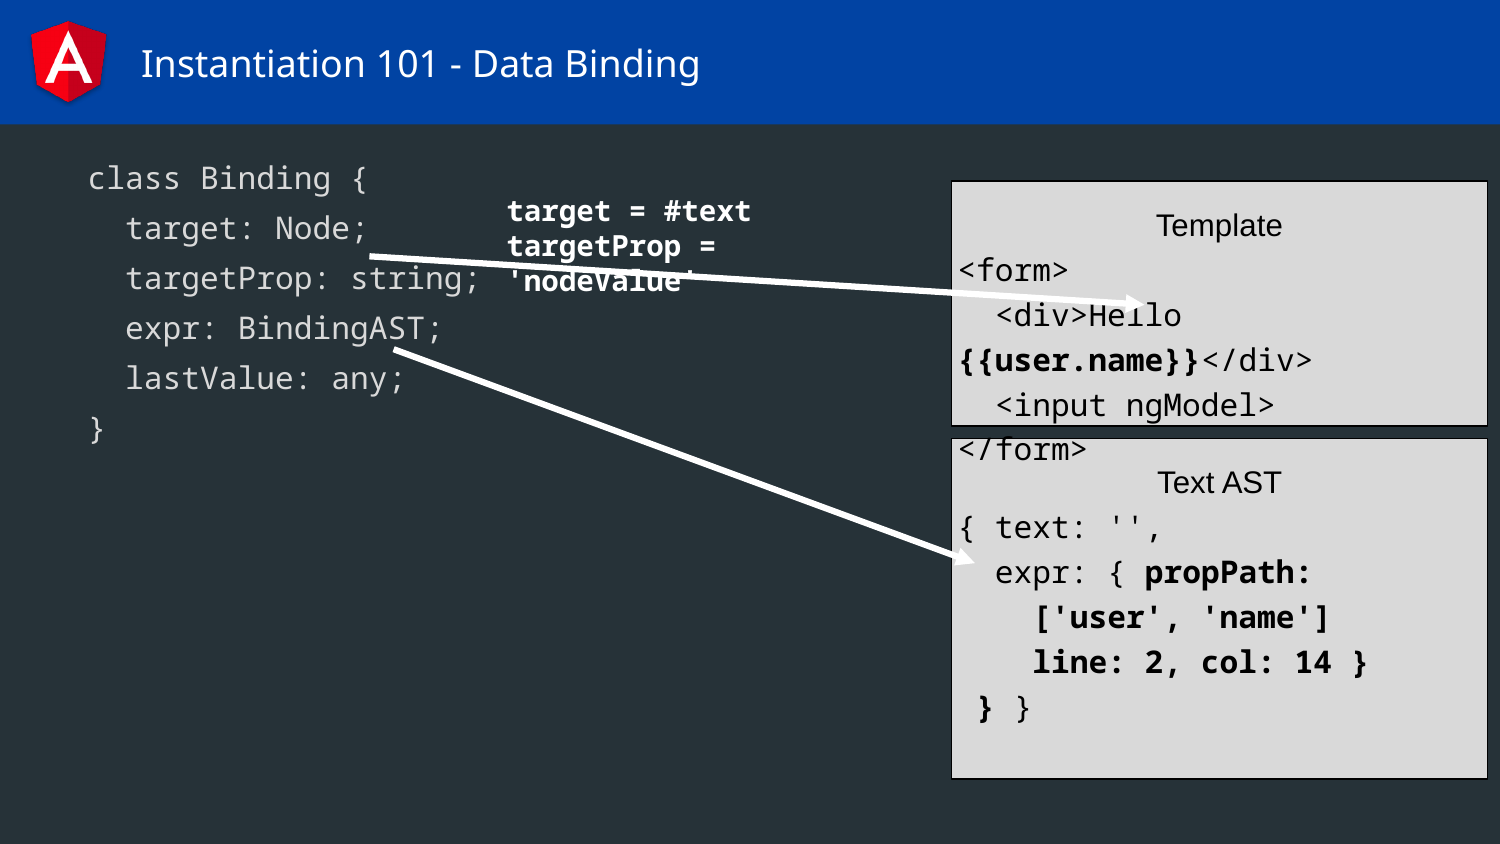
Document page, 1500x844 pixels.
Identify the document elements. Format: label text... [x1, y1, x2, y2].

list class Binding { target: Node; targetProp: string; expr: BindingAST; lastValue: any; } [72, 143, 1458, 788]
title Instantiation 101 - Data Binding [125, 0, 1434, 125]
text_box Text AST { text: '', expr: { propPath: ['user', 'name'] line: 2, col: 14 } } } [951, 438, 1488, 780]
picture [27, 20, 110, 107]
text_box target = #text targetProp = 'nodeValue' [491, 177, 933, 235]
text_box Template <form> <div>Hello {{user.name}}</div> <input ngModel> </form> [951, 180, 1488, 426]
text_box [393, 348, 976, 564]
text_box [369, 256, 1145, 305]
